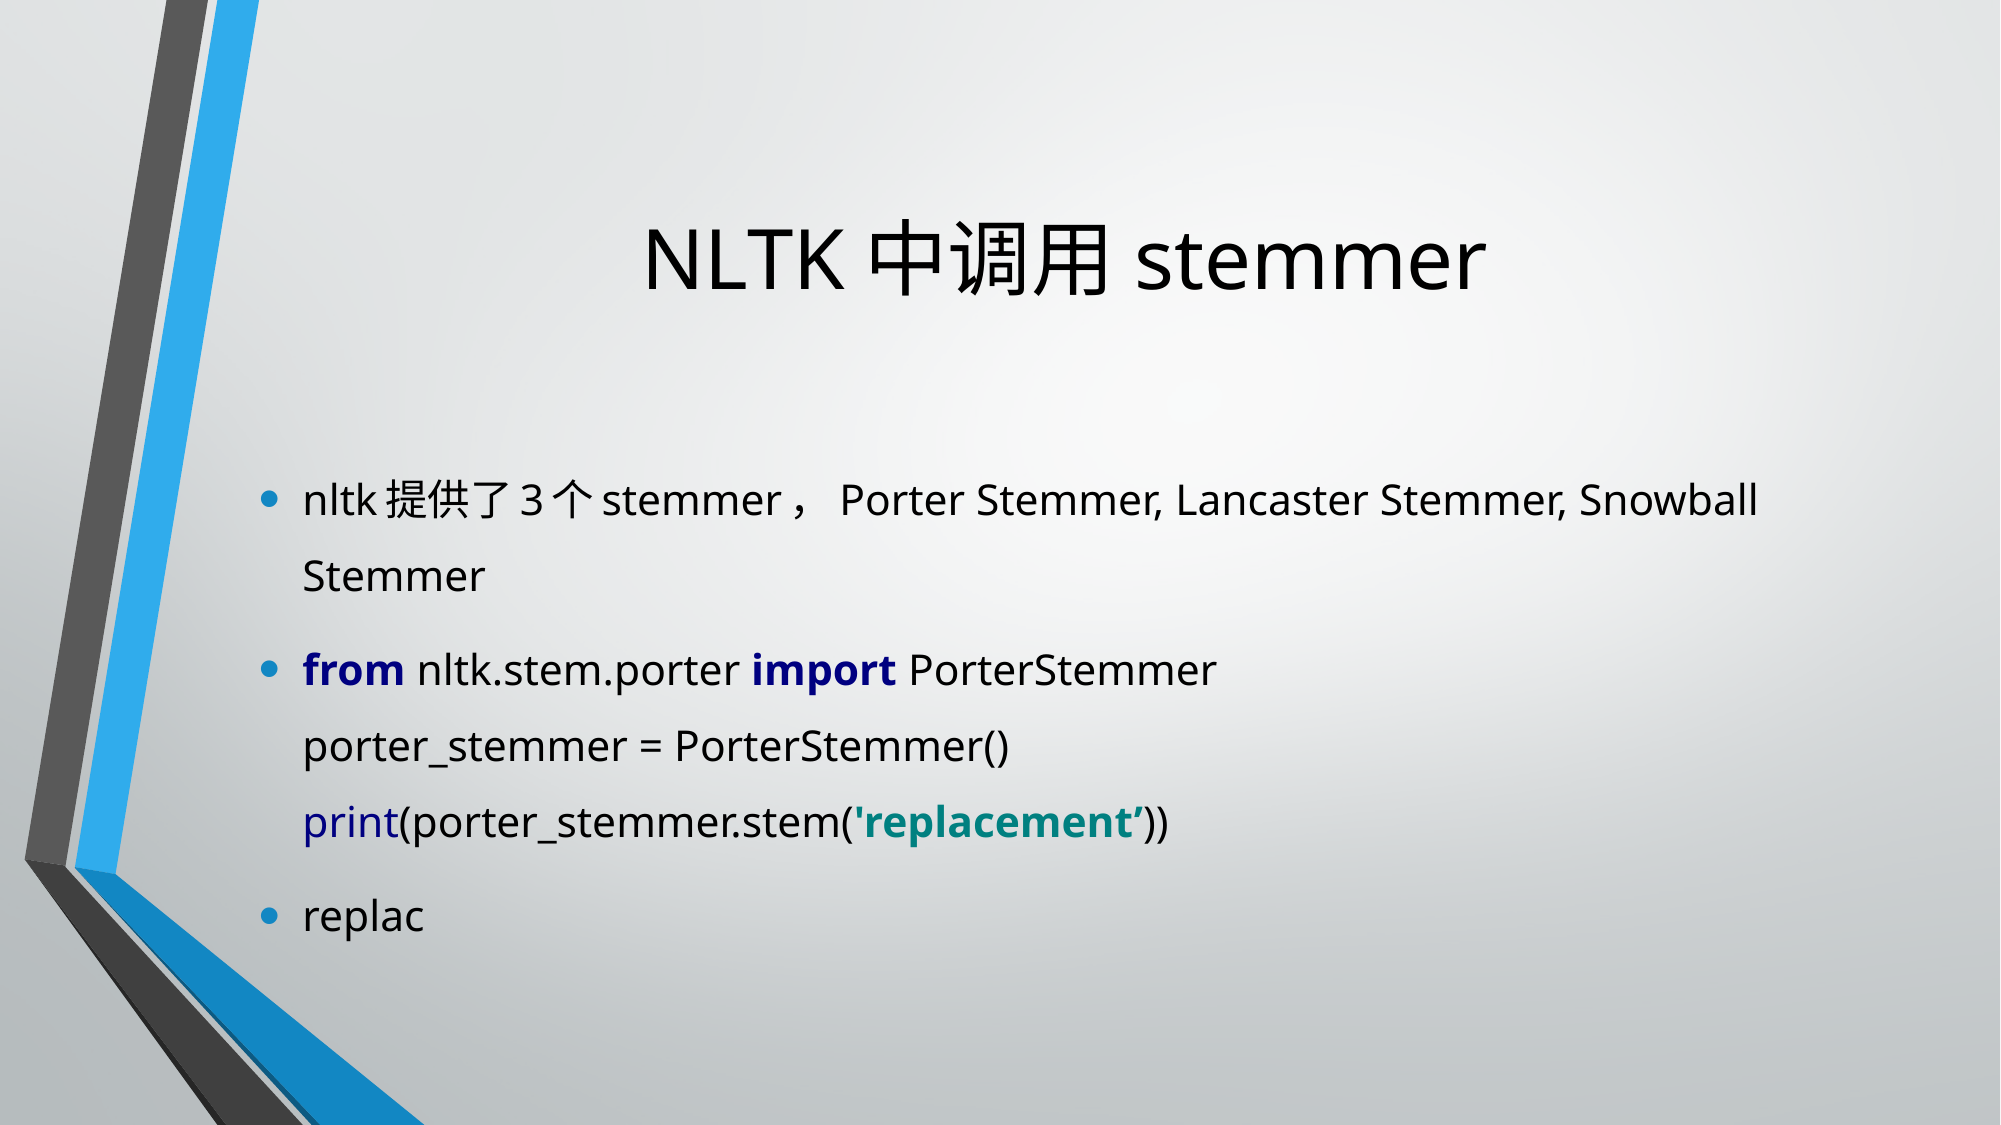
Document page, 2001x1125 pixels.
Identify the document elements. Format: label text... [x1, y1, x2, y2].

title NLTK中调用stemmer [243, 112, 1887, 400]
list nltk提供了3个stemmer，Porter Stemmer, Lancaster Stemmer, Snowball Stemmer from nltk.stem.porter import PorterStemmer porter_stemmer = PorterStemmer() print(porter_stemmer.stem('replacement’)) replac [243, 437, 1887, 950]
